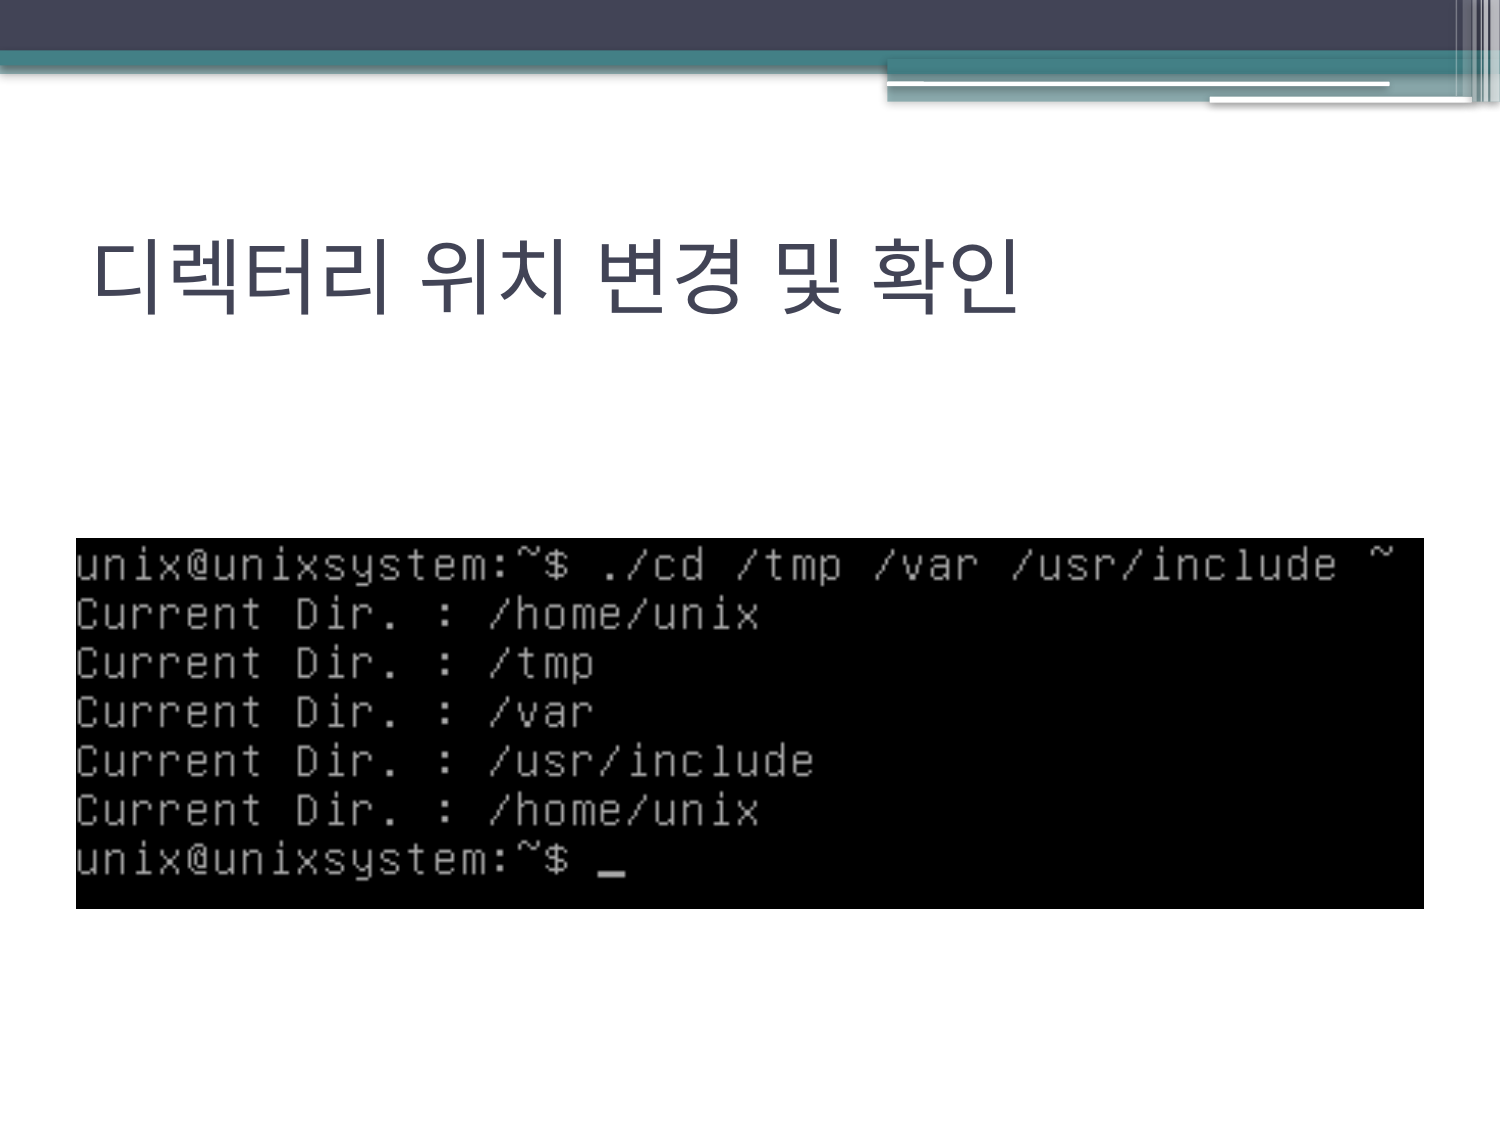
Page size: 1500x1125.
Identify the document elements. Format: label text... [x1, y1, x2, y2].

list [76, 538, 1424, 909]
title 디렉터리 위치 변경 및 확인 [75, 187, 1425, 363]
